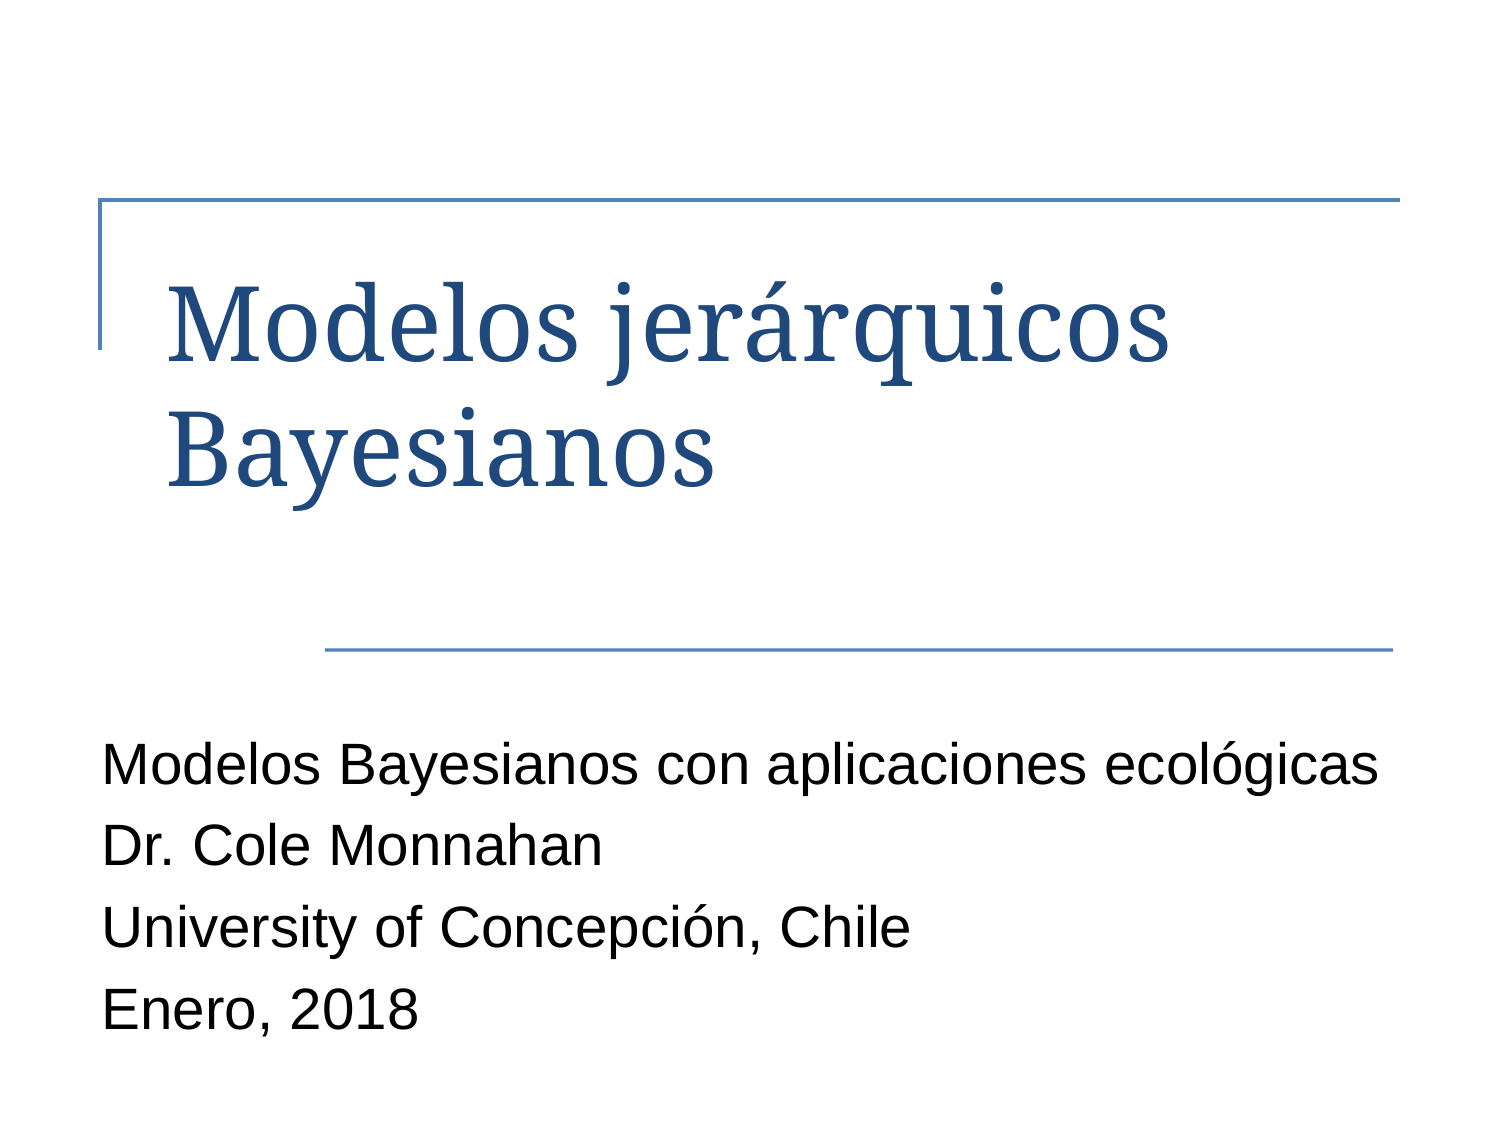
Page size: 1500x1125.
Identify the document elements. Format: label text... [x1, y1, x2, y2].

title Modelos jerárquicos Bayesianos [150, 249, 1401, 538]
text_box Modelos Bayesianos con aplicaciones ecológicas Dr. Cole Monnahan University of Concepción, Chile Enero, 2018 [86, 718, 1401, 1006]
